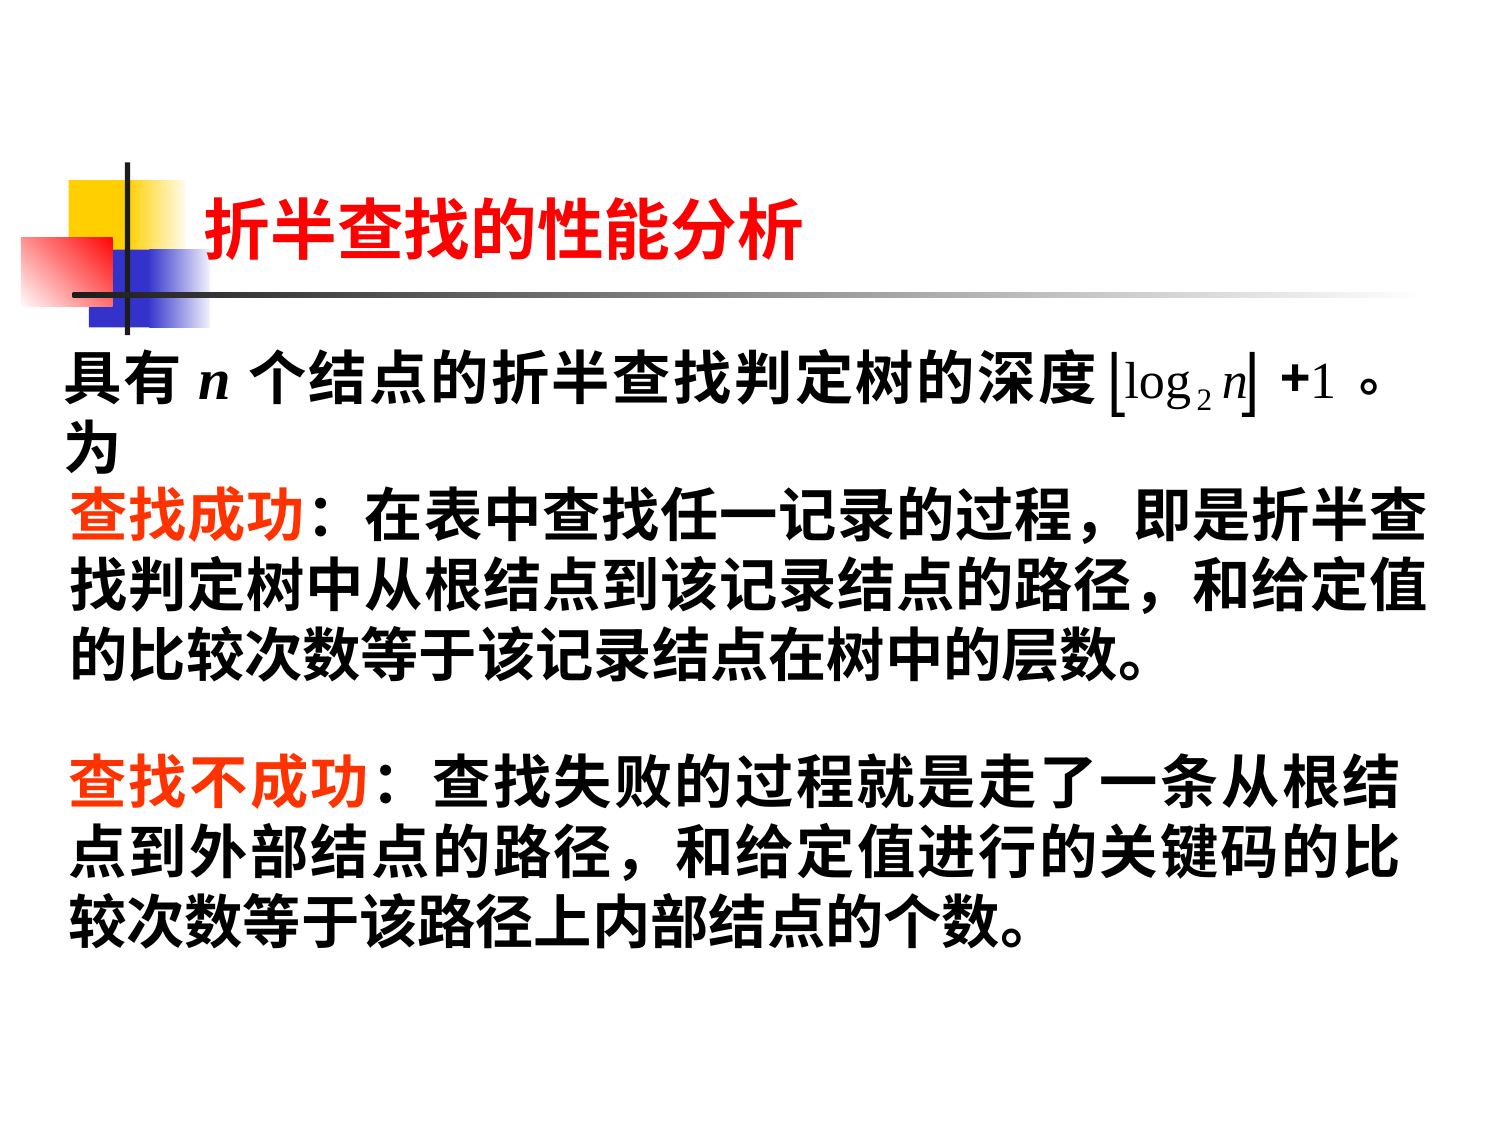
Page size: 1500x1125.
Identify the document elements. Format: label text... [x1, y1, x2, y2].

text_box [1084, 333, 1396, 424]
text_box 查找成功：在表中查找任一记录的过程，即是折半查找判定树中从根结点到该记录结点的路径，和给定值的比较次数等于该记录结点在树中的层数。 [54, 471, 1443, 696]
text_box 具有n个结点的折半查找判定树的深度为 [48, 333, 1112, 489]
text_box 查找不成功：查找失败的过程就是走了一条从根结点到外部结点的路径，和给定值进行的关键码的比较次数等于该路径上内部结点的个数。 [53, 737, 1416, 963]
text_box 折半查找的性能分析 [188, 35, 1468, 275]
